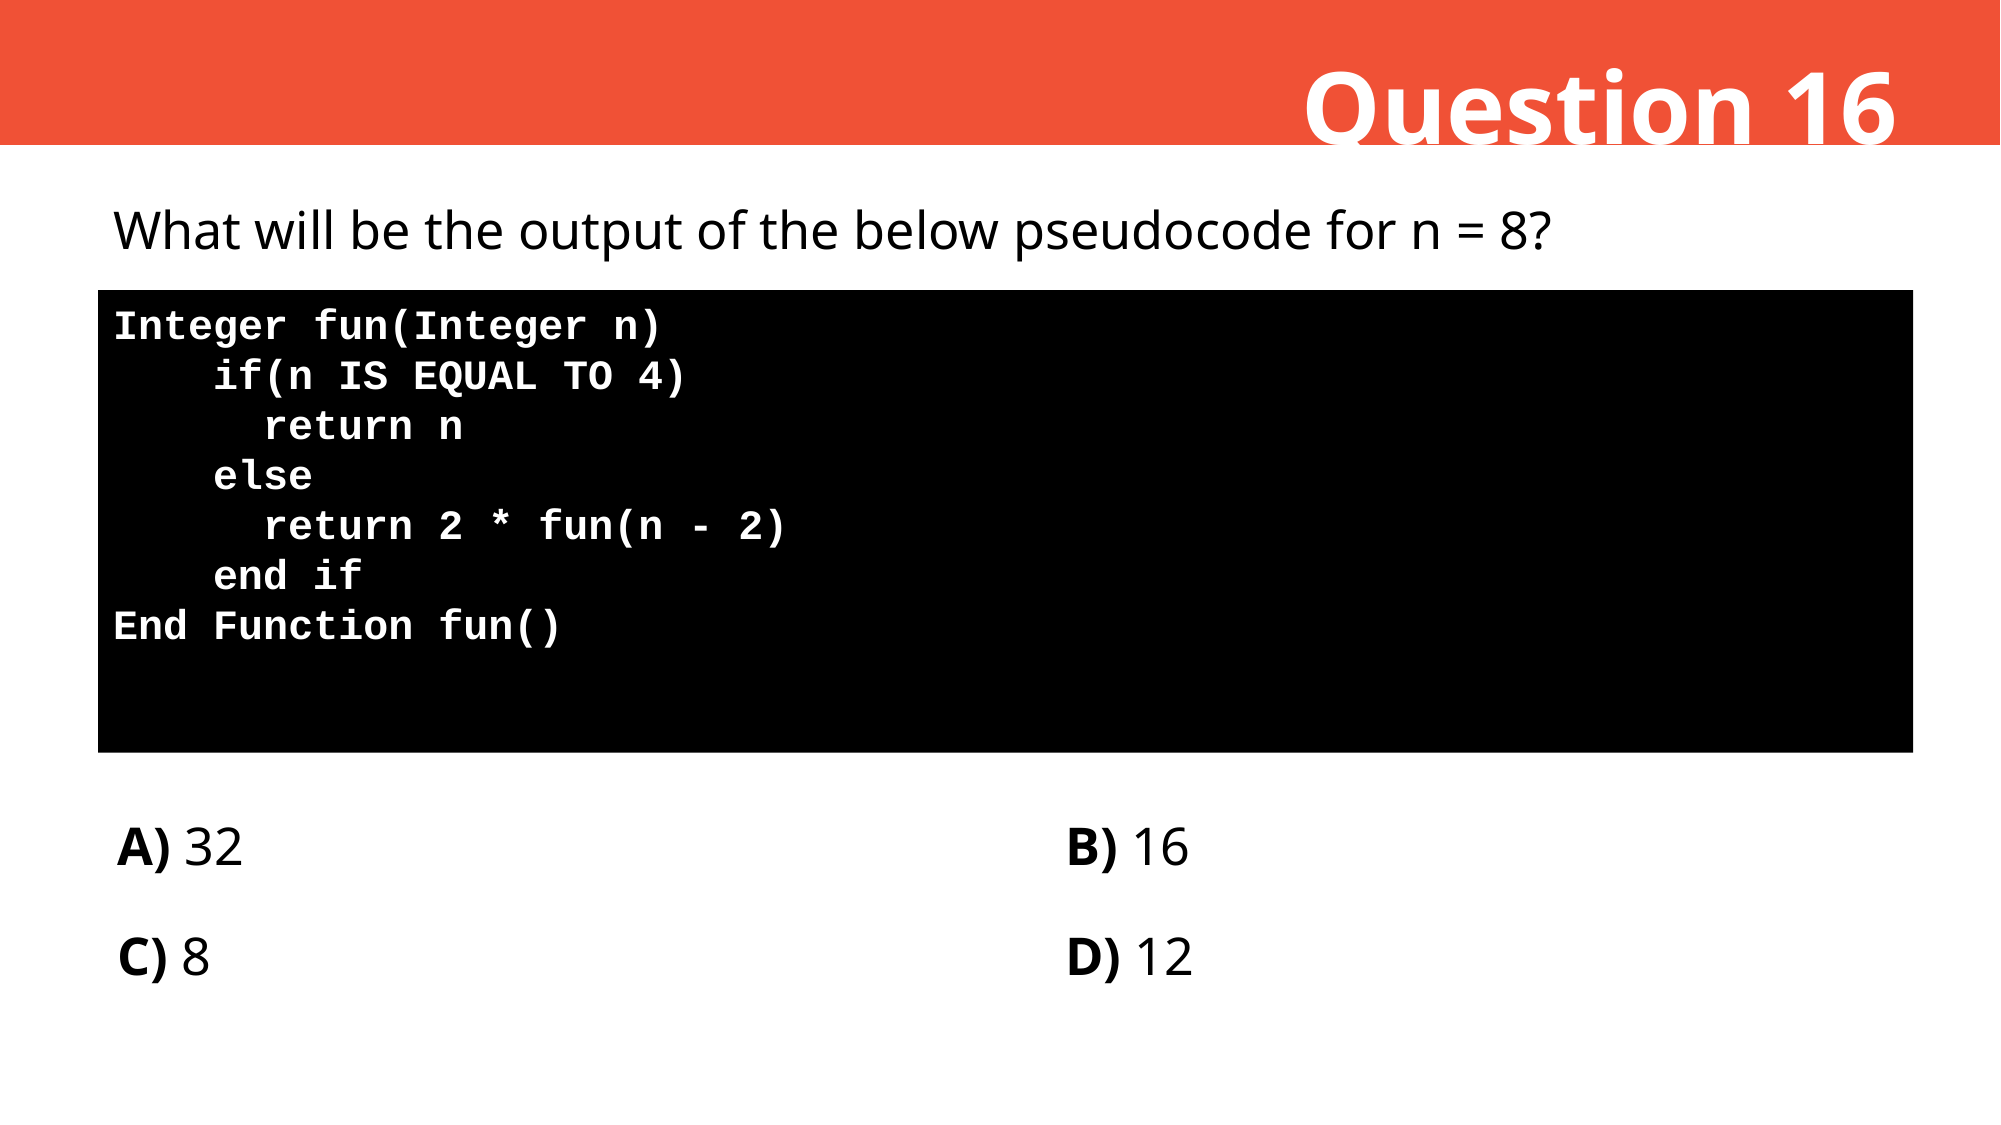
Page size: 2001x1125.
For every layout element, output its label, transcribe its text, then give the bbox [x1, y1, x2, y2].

text_box A) 32 [102, 774, 963, 885]
text_box Question 16 [638, 37, 1914, 173]
text_box D) 12 [1049, 884, 1907, 995]
text_box Integer fun(Integer n) if(n IS EQUAL TO 4) return n else return 2 * fun(n - 2) end if End Function fun() [98, 290, 1914, 753]
text_box What will be the output of the below pseudocode for n = 8? [98, 189, 1895, 268]
text_box C) 8 [102, 885, 963, 995]
text_box [0, 0, 2000, 145]
text_box B) 16 [1049, 774, 1907, 884]
